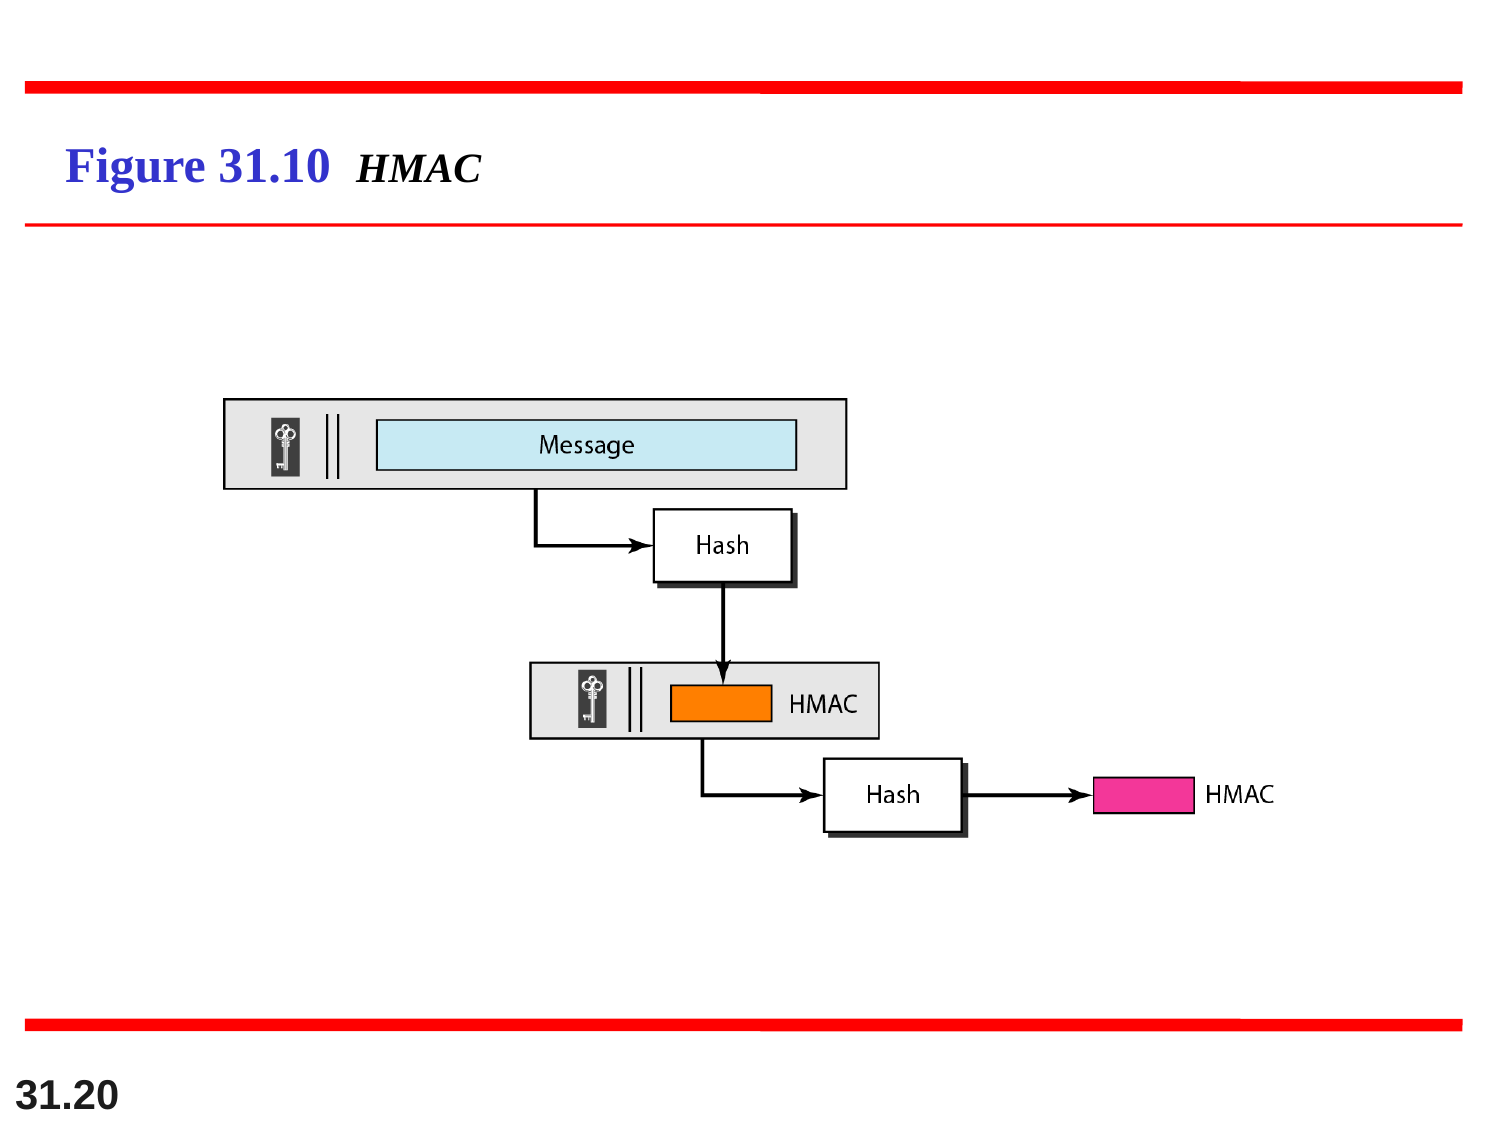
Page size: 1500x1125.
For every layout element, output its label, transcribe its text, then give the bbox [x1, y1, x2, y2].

picture [223, 398, 1275, 838]
slide_number 31.20 [0, 1050, 313, 1125]
text_box Figure 31.10 HMAC [50, 124, 496, 200]
